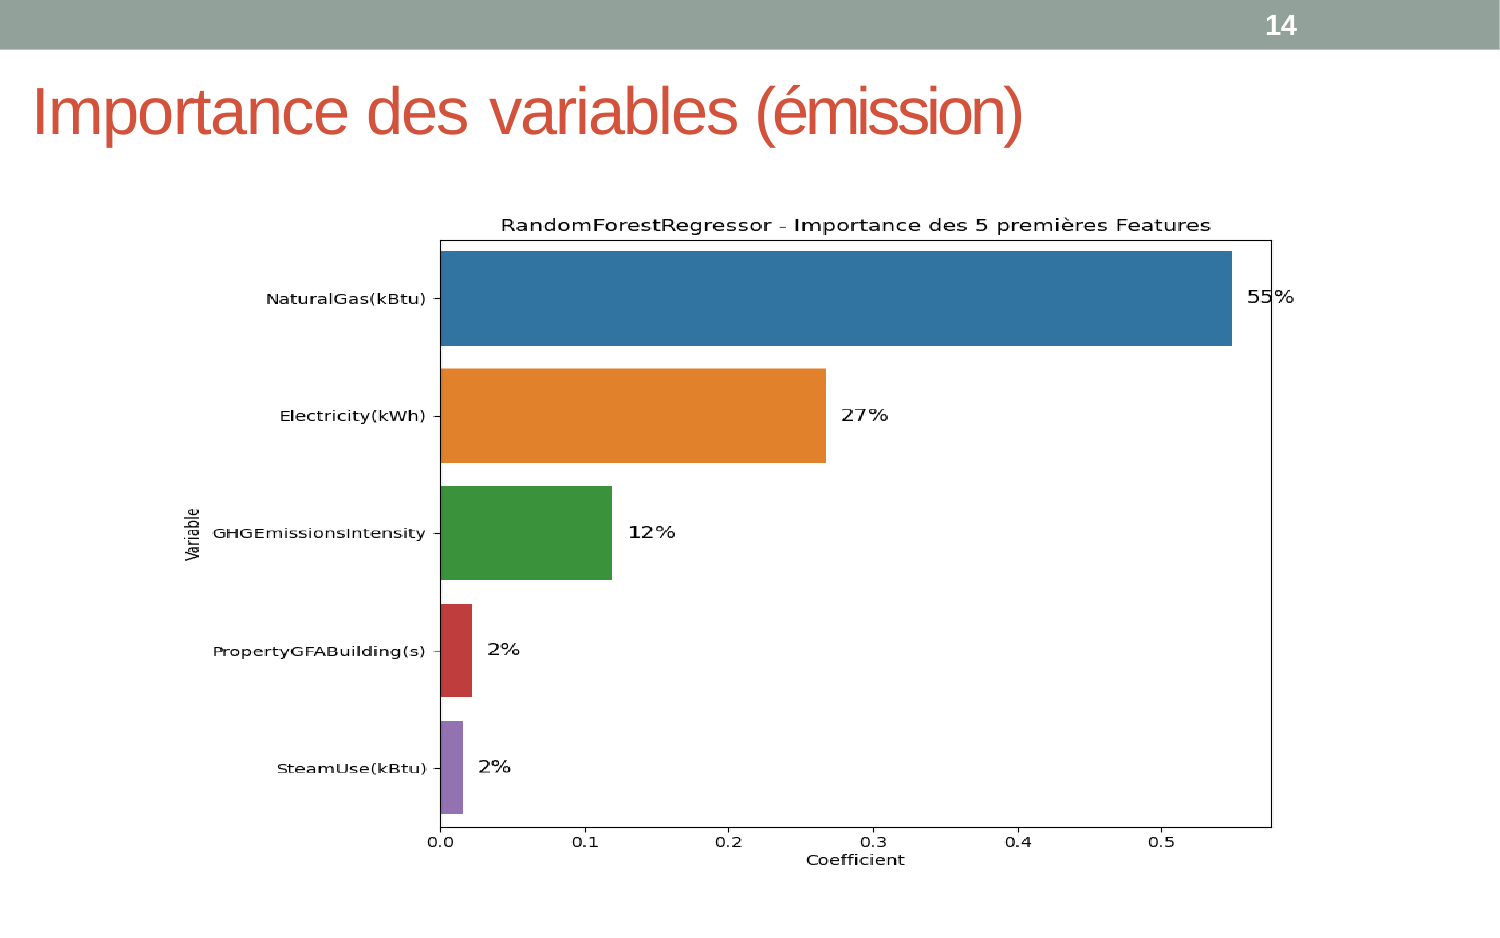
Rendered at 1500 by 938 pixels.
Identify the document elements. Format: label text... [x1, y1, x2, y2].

text_box 14 [1263, 4, 1300, 42]
picture [139, 207, 1325, 874]
text_box Importance des variables (émission) [29, 65, 1477, 148]
